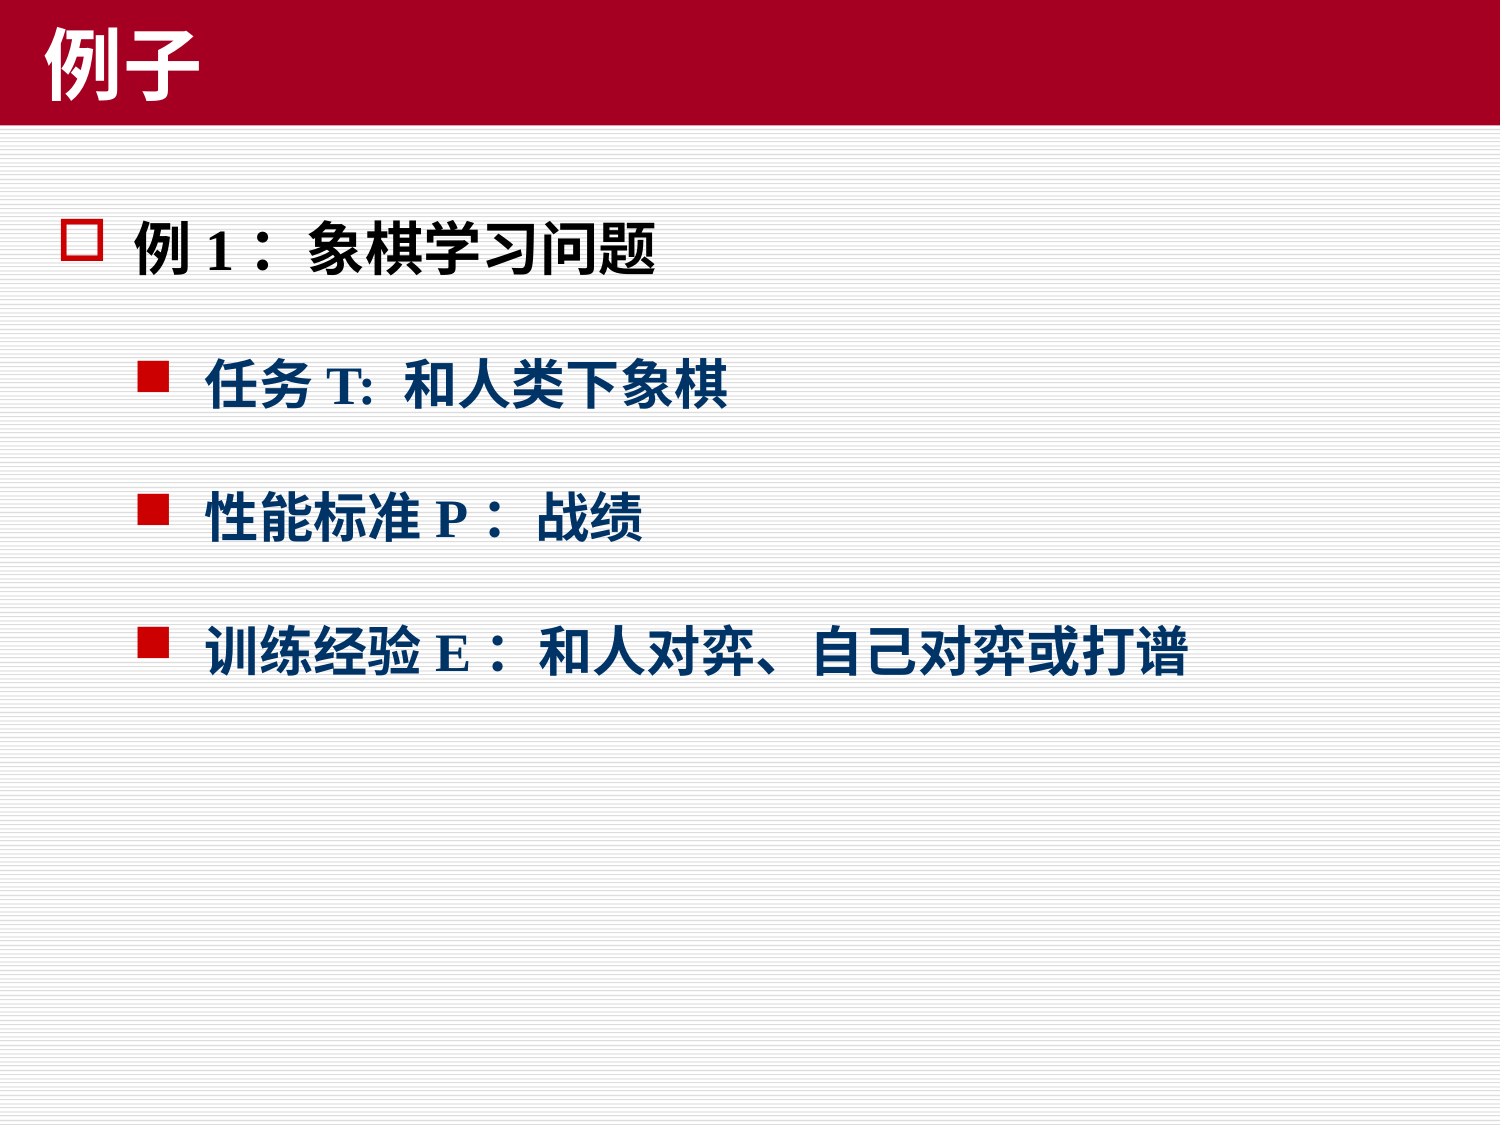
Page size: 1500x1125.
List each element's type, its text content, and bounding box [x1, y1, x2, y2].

picture [0, 126, 1500, 1125]
title 例子 [0, 0, 1500, 126]
list 例1：象棋学习问题 任务T: 和人类下象棋 性能标准P：战绩 训练经验E：和人对弈、自己对弈或打谱 [41, 148, 1459, 1035]
